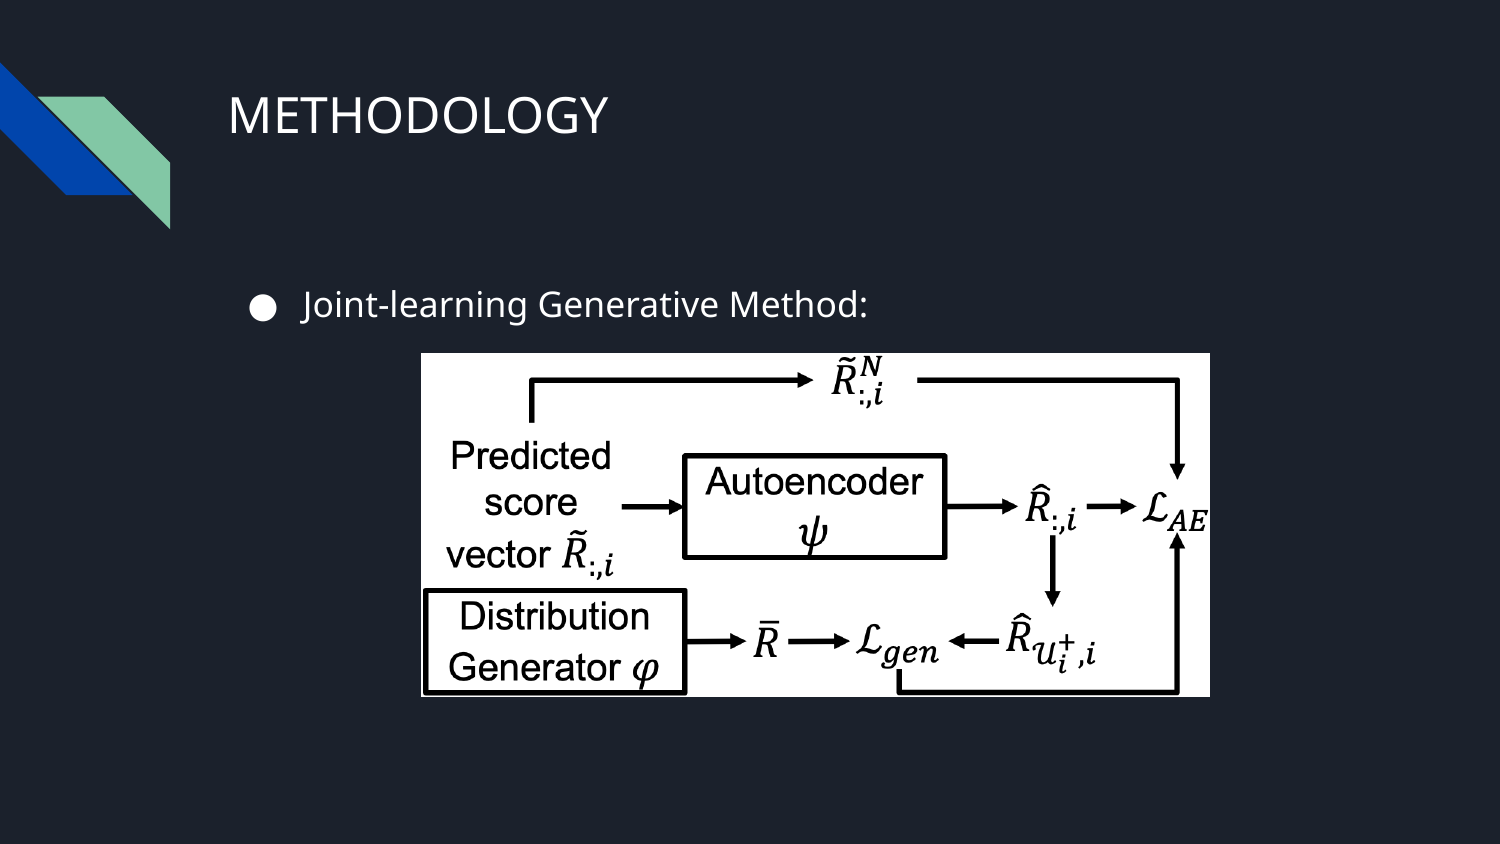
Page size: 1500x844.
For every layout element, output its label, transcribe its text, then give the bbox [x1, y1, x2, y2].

list Joint-learning Generative Method: [212, 257, 1368, 735]
picture [421, 353, 1210, 697]
title METHODOLOGY [212, 64, 1368, 215]
